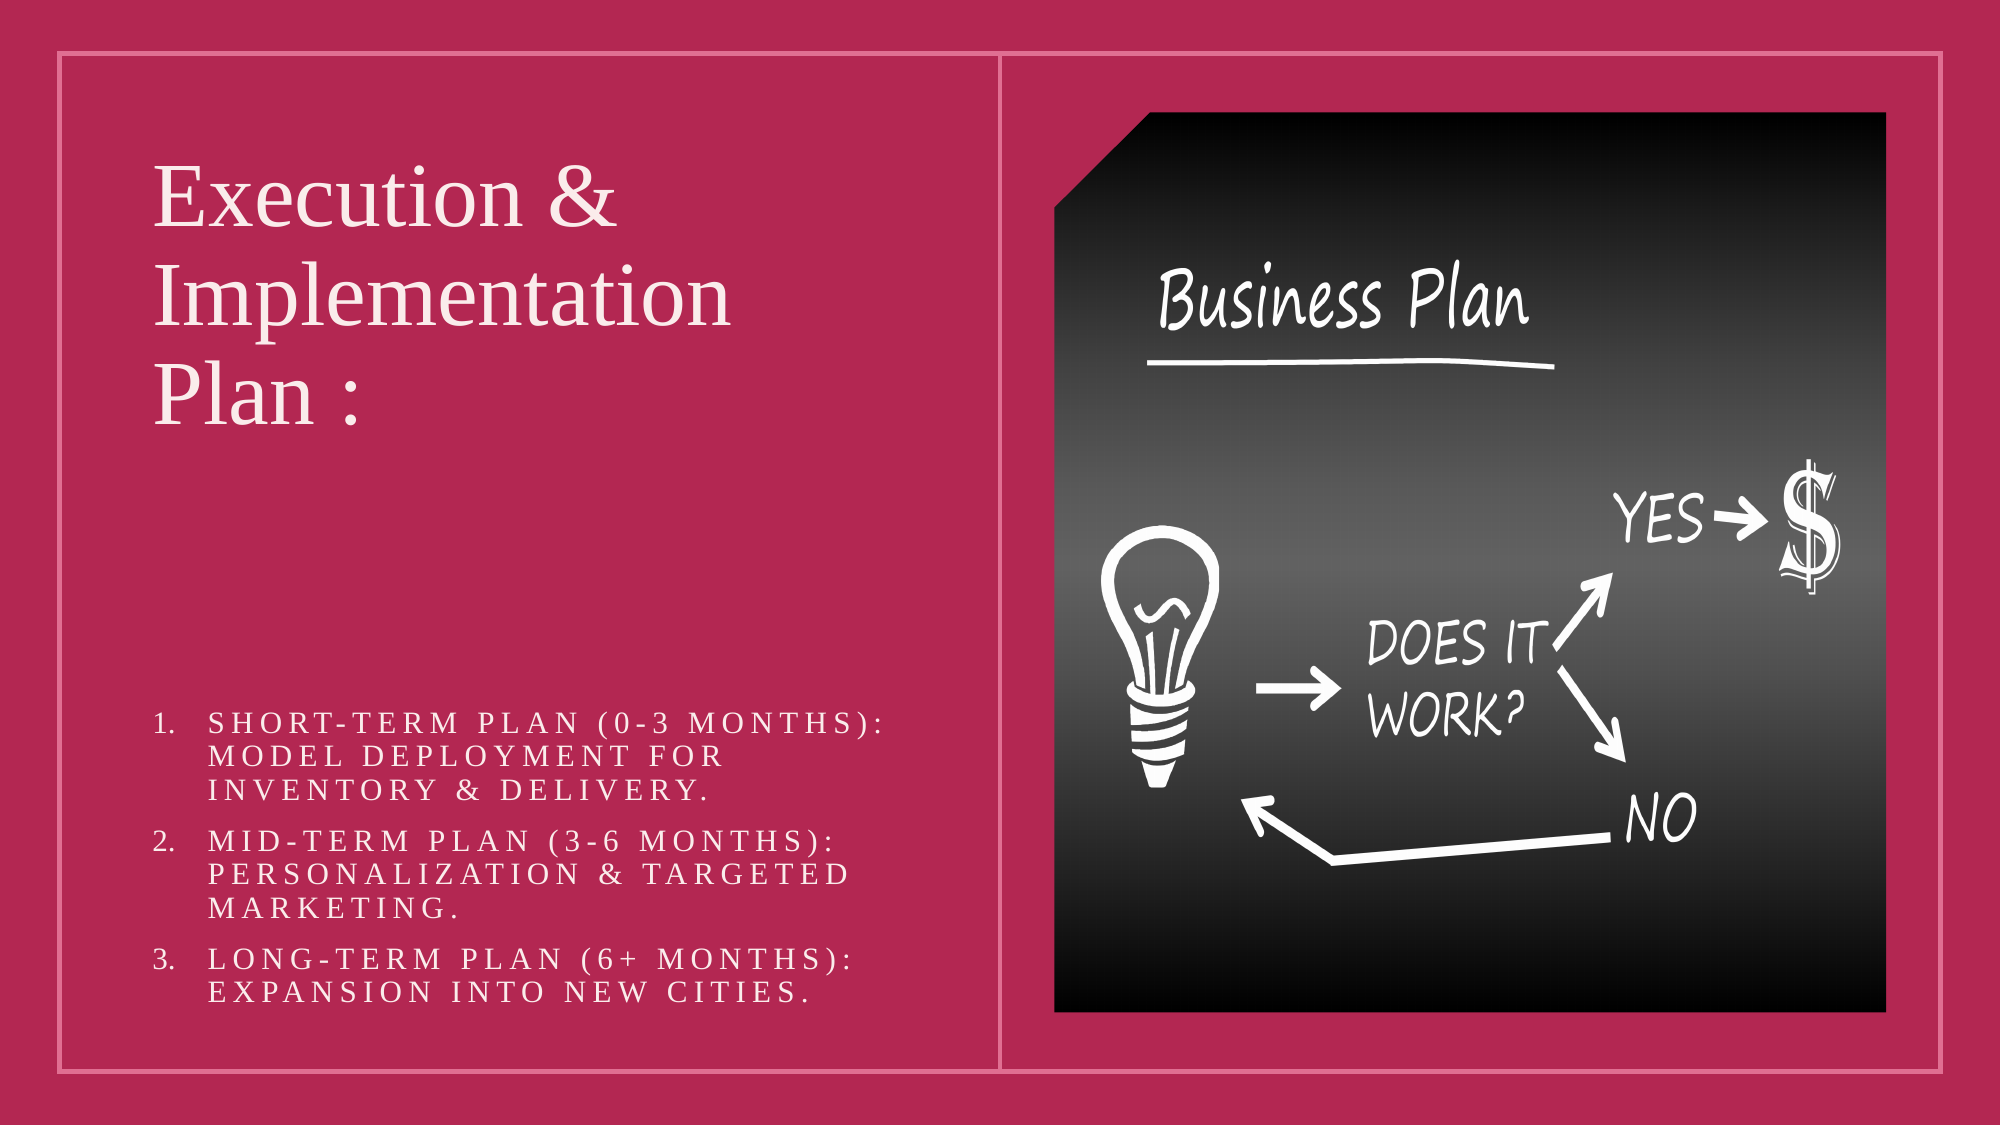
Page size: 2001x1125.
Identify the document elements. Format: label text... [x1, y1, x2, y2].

title Execution & Implementation Plan : [137, 139, 933, 691]
list Short-Term Plan (0-3 months): Model deployment for inventory & delivery. Mid-Term Plan (3-6 months): Personalization & targeted marketing. Long-Term Plan (6+ months): Expansion into new cities. [137, 691, 933, 1017]
picture [1054, 112, 1887, 1013]
